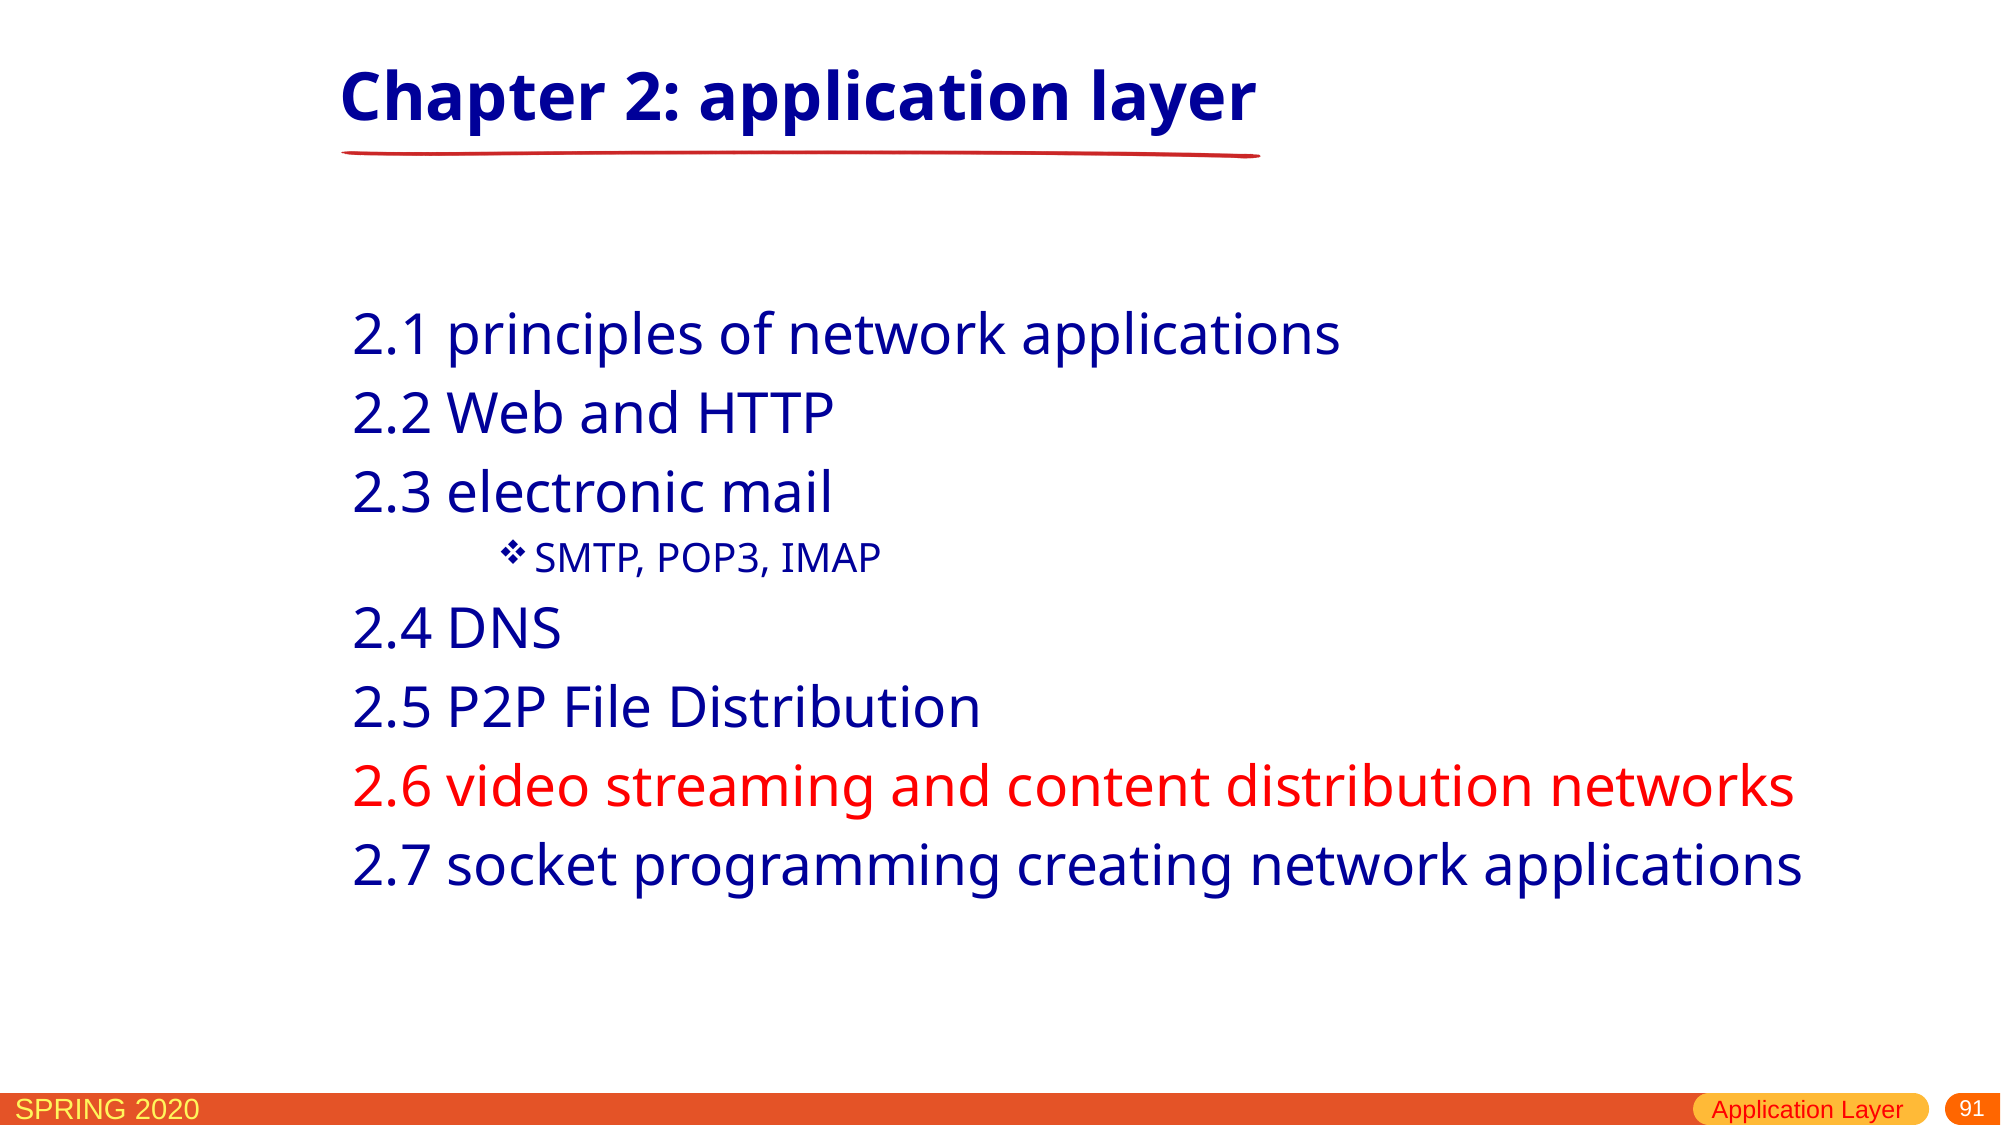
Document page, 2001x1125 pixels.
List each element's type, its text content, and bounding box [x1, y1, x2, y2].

picture [337, 148, 1272, 162]
text_box Chapter 2: application layer [324, 0, 1600, 188]
list 2.1 principles of network applications 2.2 Web and HTTP 2.3 electronic mail SMTP, POP3, IMAP 2.4 DNS 2.5 P2P File Distribution 2.6 video streaming and content distribution networks 2.7 socket programming creating network applications [337, 290, 1850, 967]
text_box Application Layer [1696, 1086, 2000, 1125]
